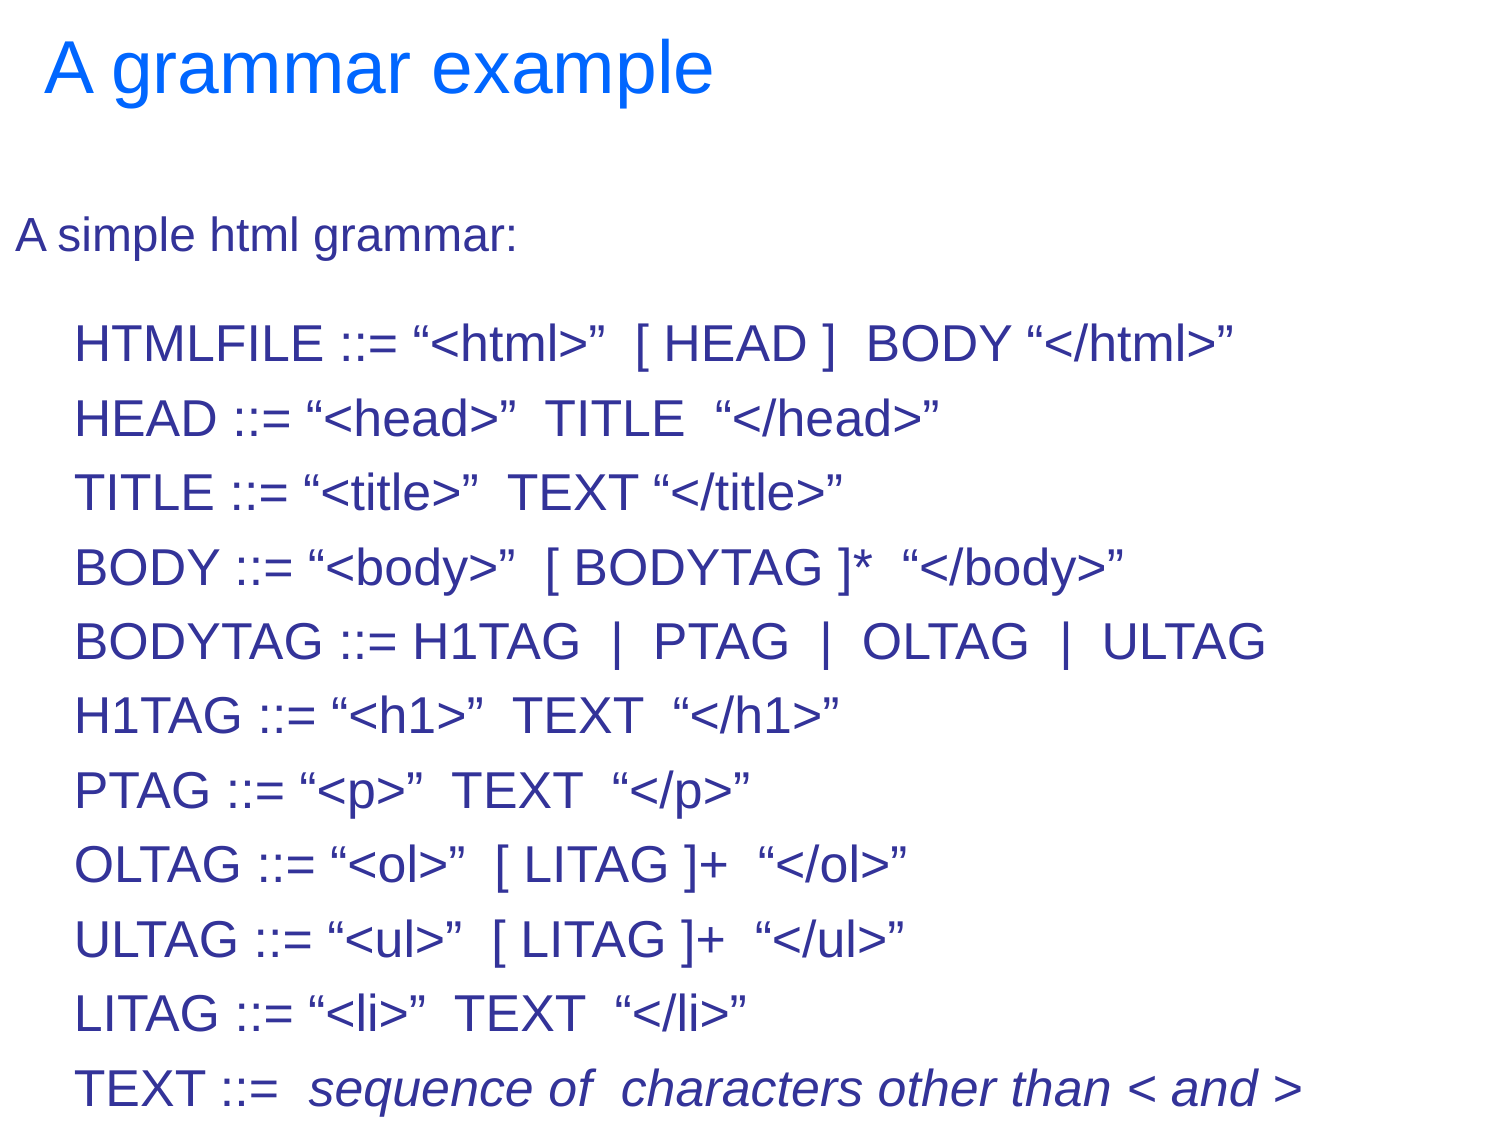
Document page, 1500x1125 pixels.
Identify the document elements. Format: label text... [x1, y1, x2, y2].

title A grammar example [29, 0, 1355, 133]
list A simple html grammar: HTMLFILE ::= “<html>” [ HEAD ] BODY “</html>” HEAD ::= “<head>” TITLE “</head>” TITLE ::= “<title>” TEXT “</title>” BODY ::= “<body>” [ BODYTAG ]* “</body>” BODYTAG ::= H1TAG | PTAG | OLTAG | ULTAG H1TAG ::= “<h1>” TEXT “</h1>” PTAG ::= “<p>” TEXT “</p>” OLTAG ::= “<ol>” [ LITAG ]+ “</ol>” ULTAG ::= “<ul>” [ LITAG ]+ “</ul>” LITAG ::= “<li>” TEXT “</li>” TEXT ::= sequence of characters other than < and > [0, 196, 1500, 1125]
